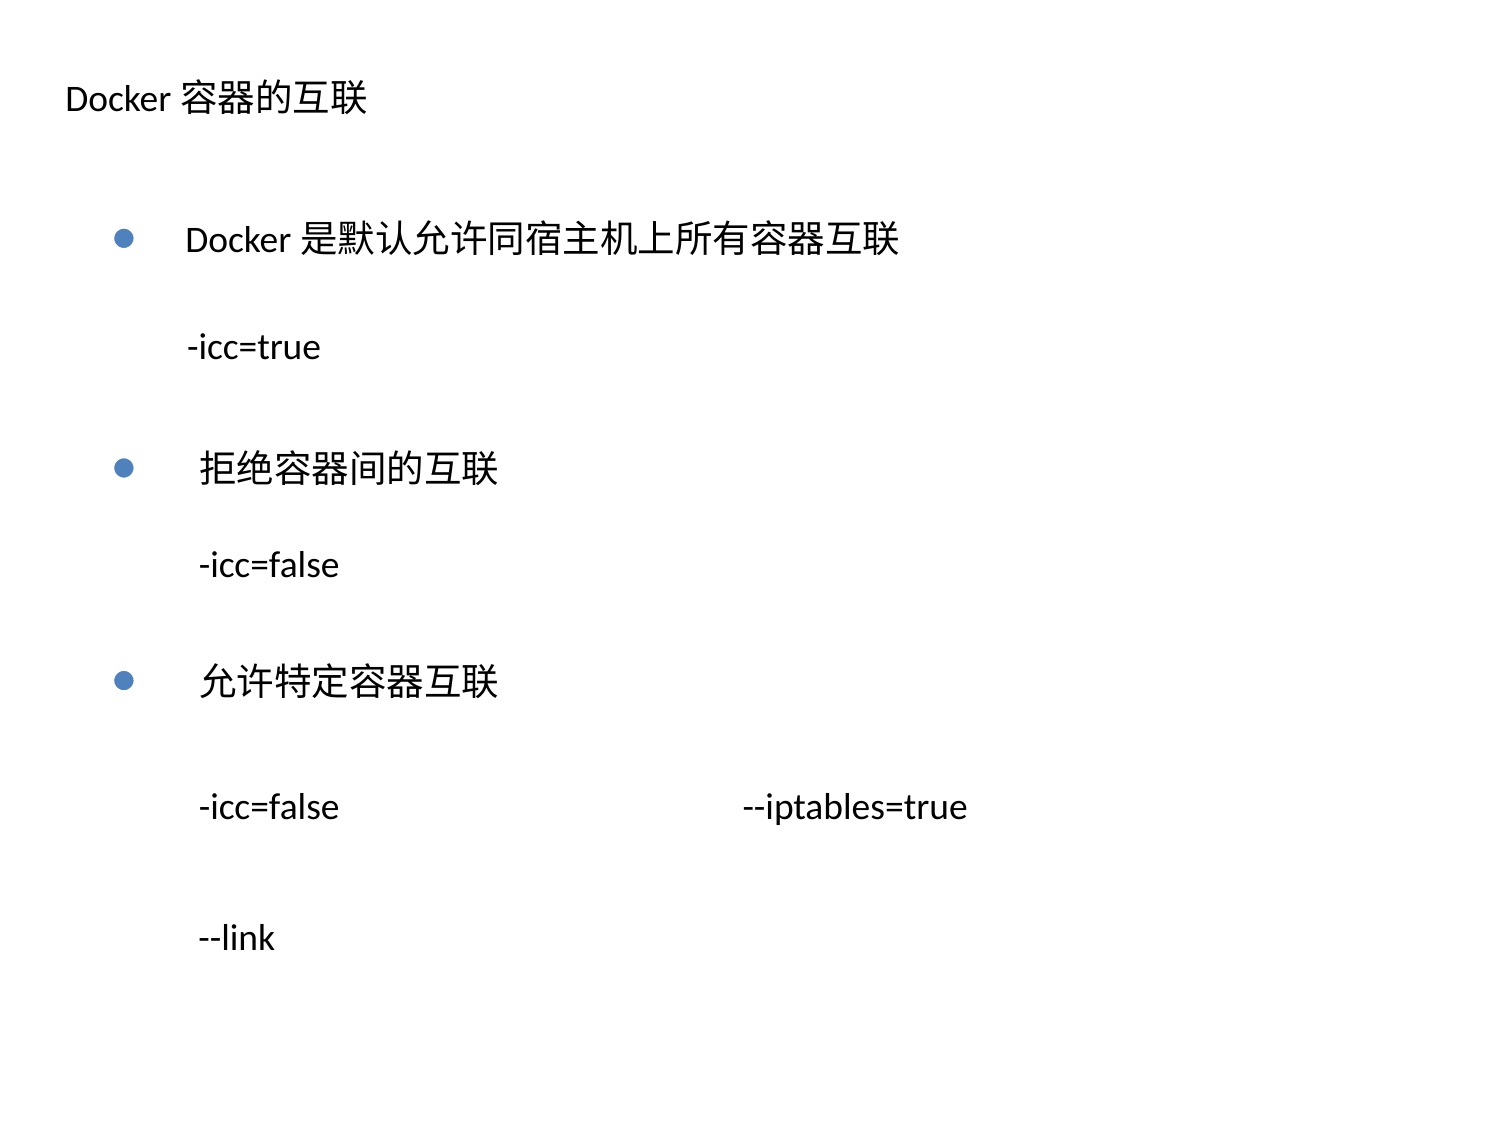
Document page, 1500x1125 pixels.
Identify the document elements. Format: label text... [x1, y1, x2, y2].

text_box Docker容器的互联 [50, 66, 383, 127]
text_box Docker是默认允许同宿主机上所有容器互联 [170, 208, 916, 268]
text_box [110, 666, 138, 695]
text_box -icc=true [172, 314, 337, 375]
text_box -icc=false [183, 532, 355, 592]
text_box 允许特定容器互联 [184, 650, 515, 710]
text_box [110, 224, 138, 253]
text_box --link [183, 905, 291, 965]
text_box 拒绝容器间的互联 [184, 437, 515, 498]
text_box --iptables=true [727, 774, 983, 835]
text_box -icc=false [183, 775, 355, 835]
text_box [110, 454, 138, 482]
